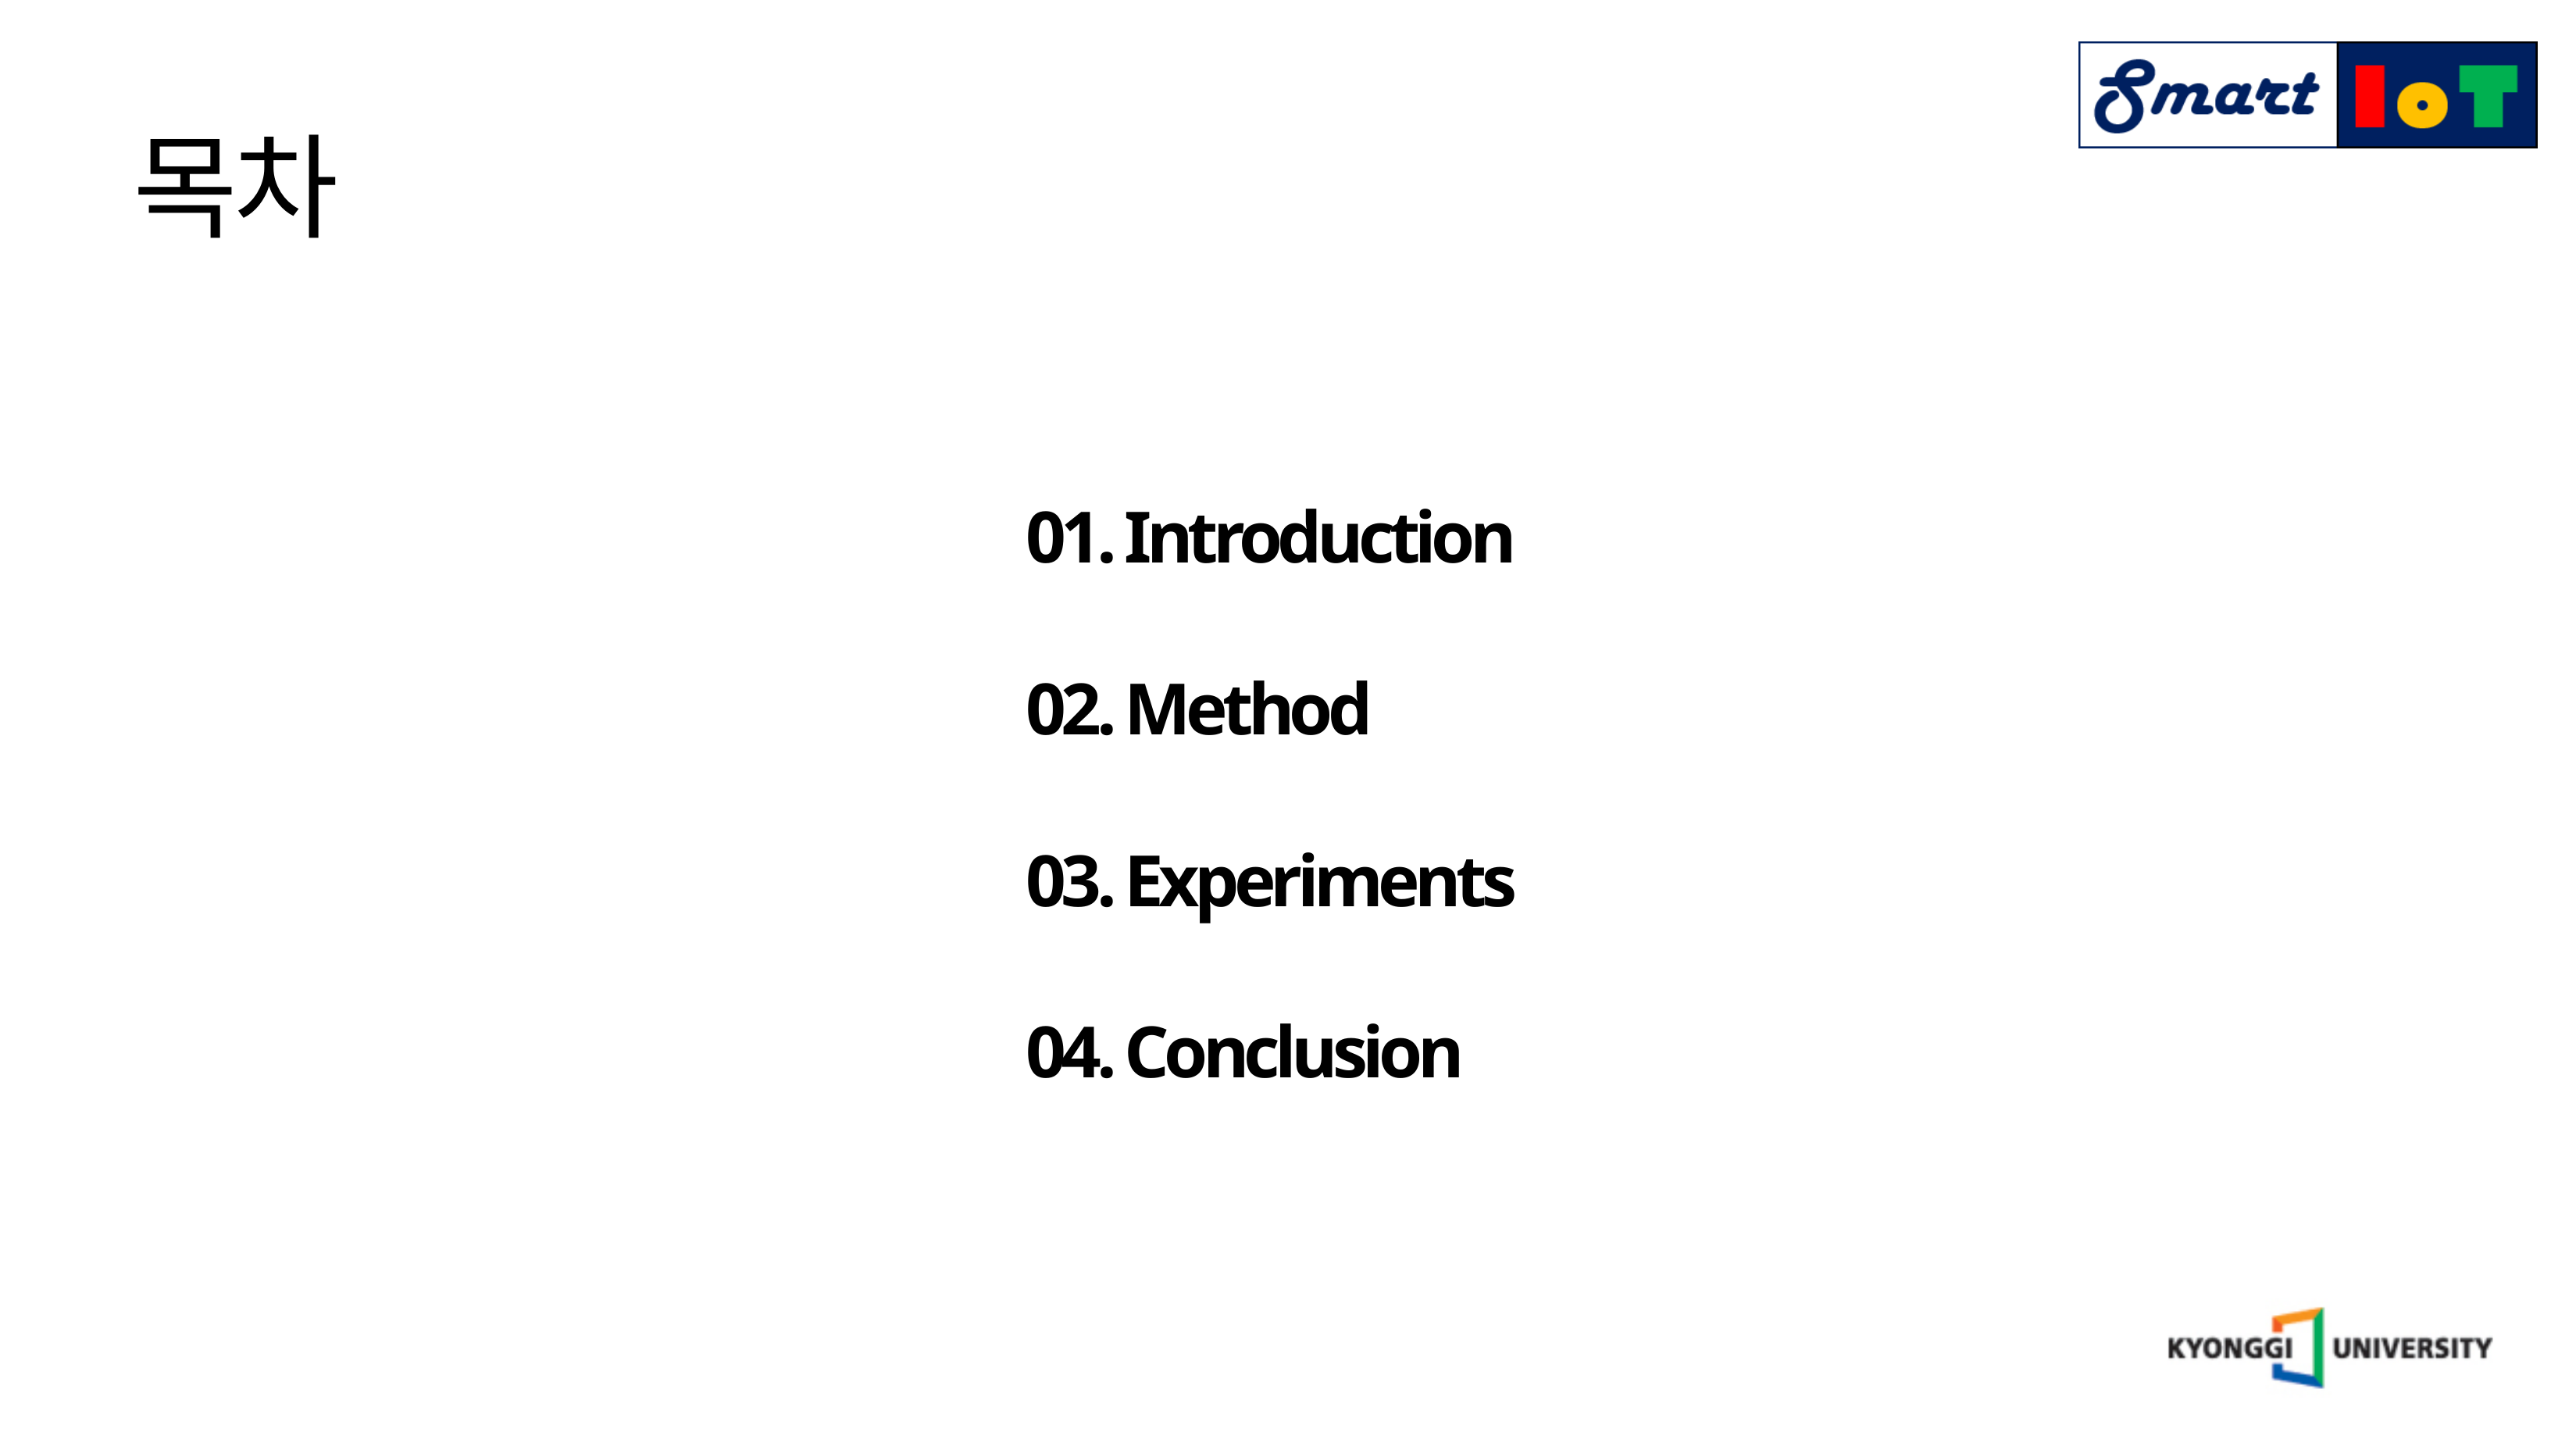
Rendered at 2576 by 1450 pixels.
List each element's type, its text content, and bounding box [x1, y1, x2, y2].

text_box 01. Introduction 02. Method 03. Experiments 04. Conclusion [1024, 405, 1555, 1092]
picture [2137, 1295, 2538, 1409]
picture [2078, 41, 2538, 149]
title 목차 [130, 113, 1243, 358]
